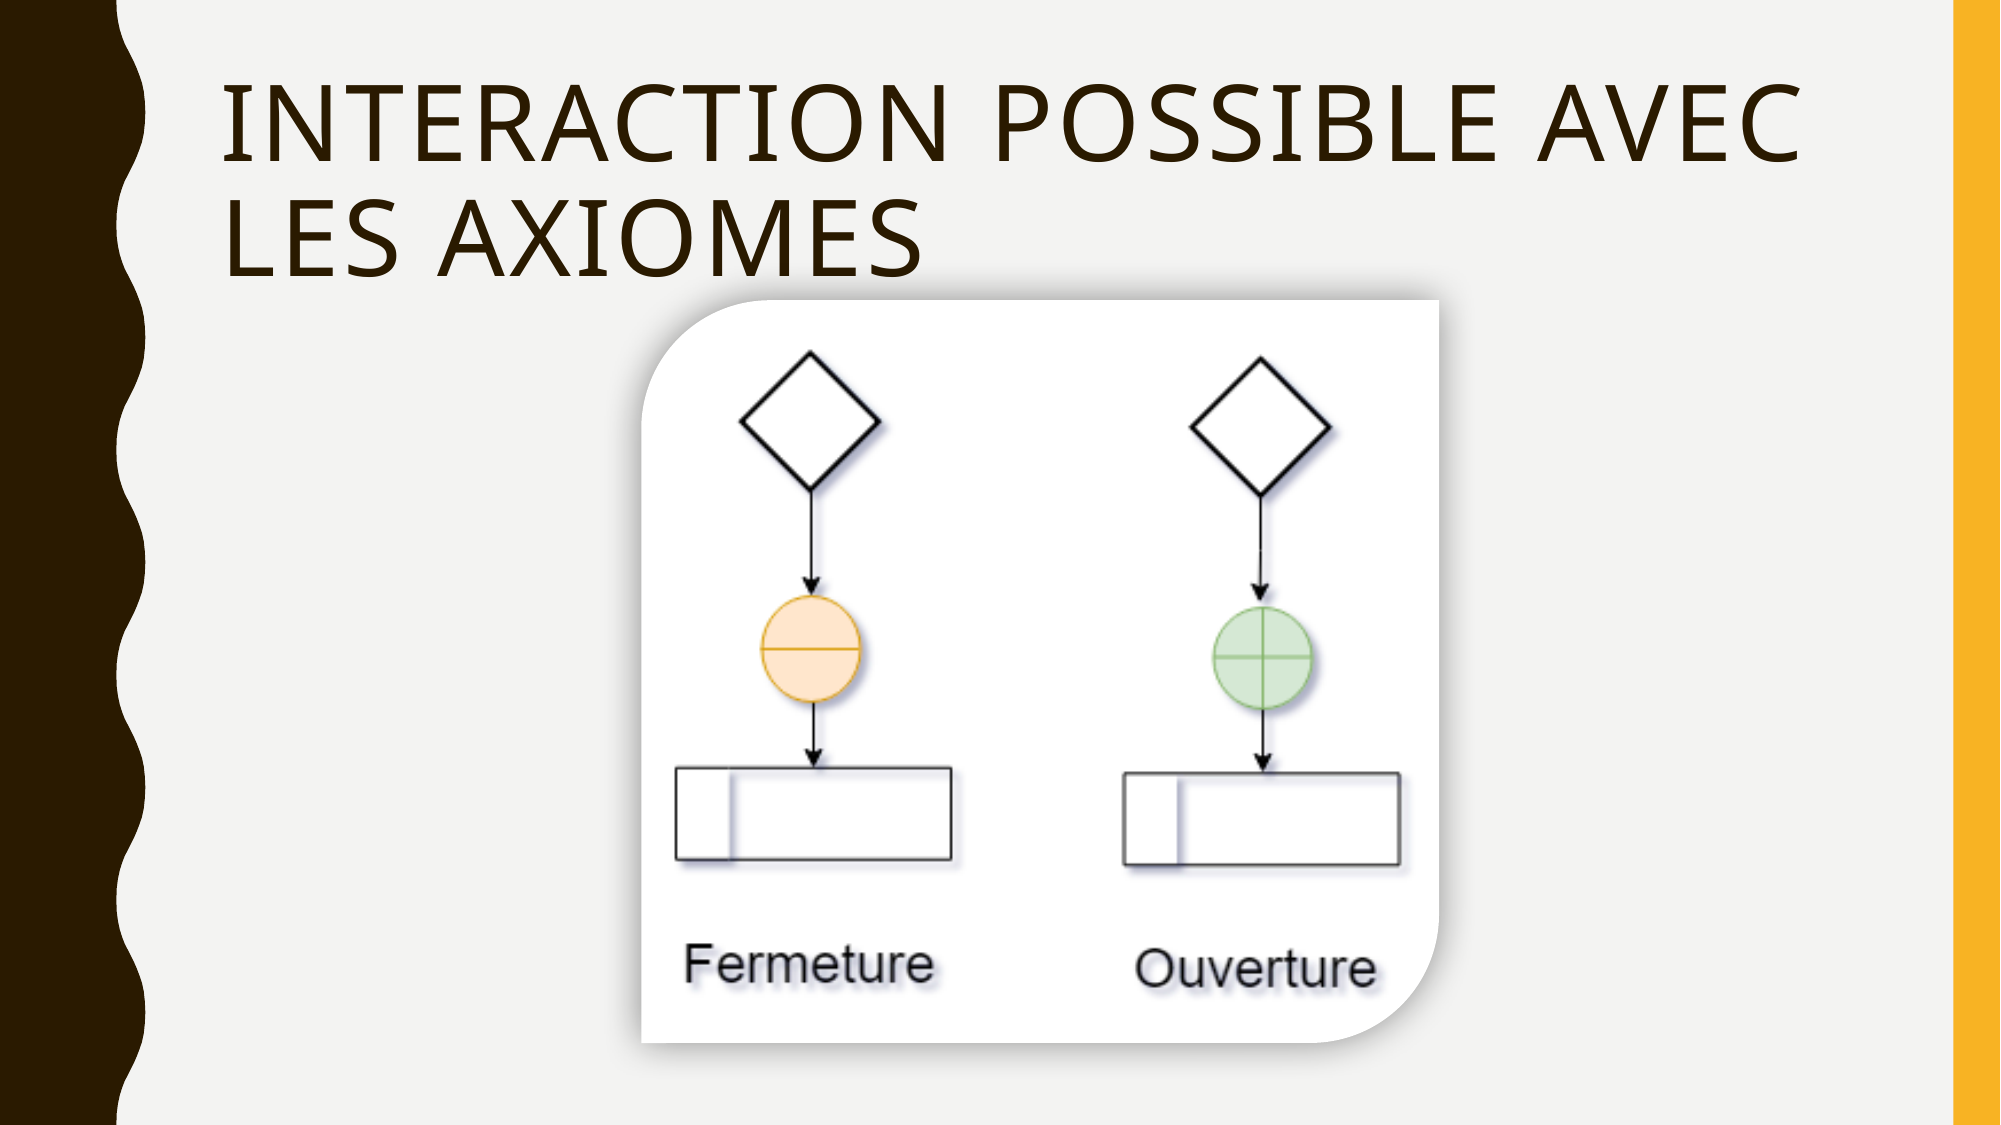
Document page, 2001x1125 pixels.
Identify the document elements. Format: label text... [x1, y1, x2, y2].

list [648, 307, 1432, 1036]
title Interaction Possible avec les axiomes [205, 62, 1875, 308]
